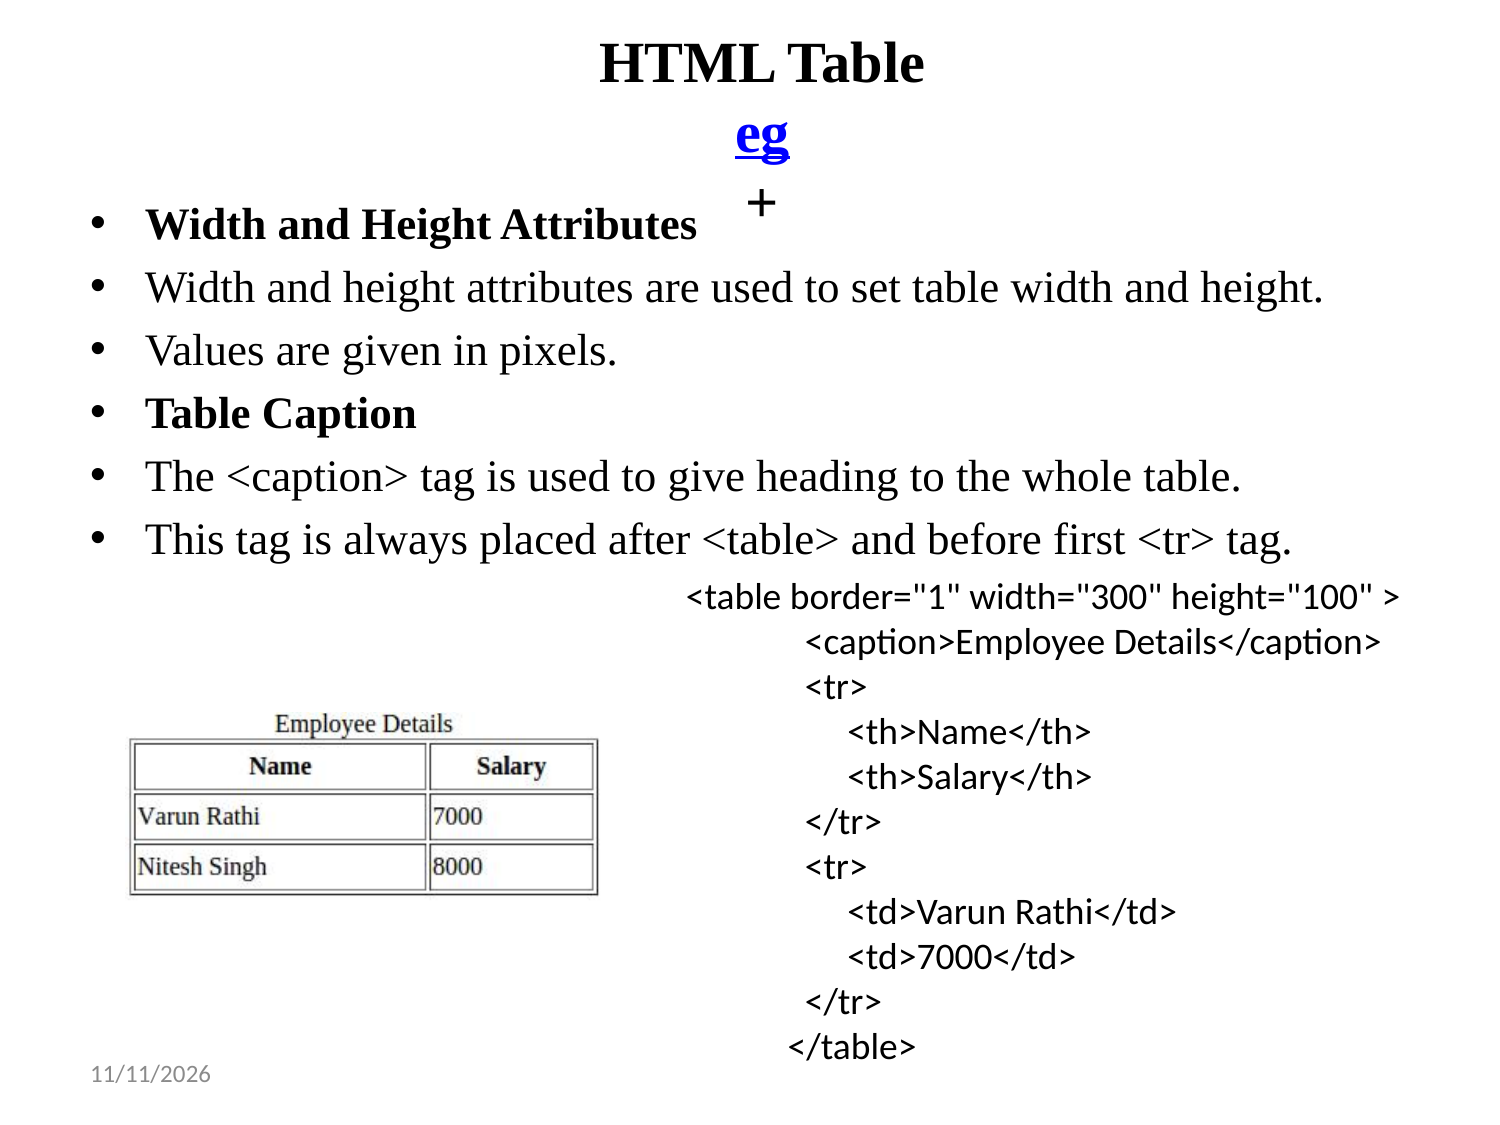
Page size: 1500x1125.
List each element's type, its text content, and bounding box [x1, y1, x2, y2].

picture [124, 712, 612, 905]
list Width and Height Attributes Width and height attributes are used to set table width and height. Values are given in pixels. Table Caption The <caption> tag is used to give heading to the whole table. This tag is always placed after <table> and before first <tr> tag. [75, 187, 1425, 575]
text_box <table border="1" width="300" height="100" > <caption>Employee Details</caption> <tr> <th>Name</th> <th>Salary</th> </tr> <tr> <td>Varun Rathi</td> <td>7000</td> </tr> </table> [662, 564, 1438, 1075]
title HTML Table eg + [87, 0, 1438, 188]
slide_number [75, 1042, 425, 1103]
